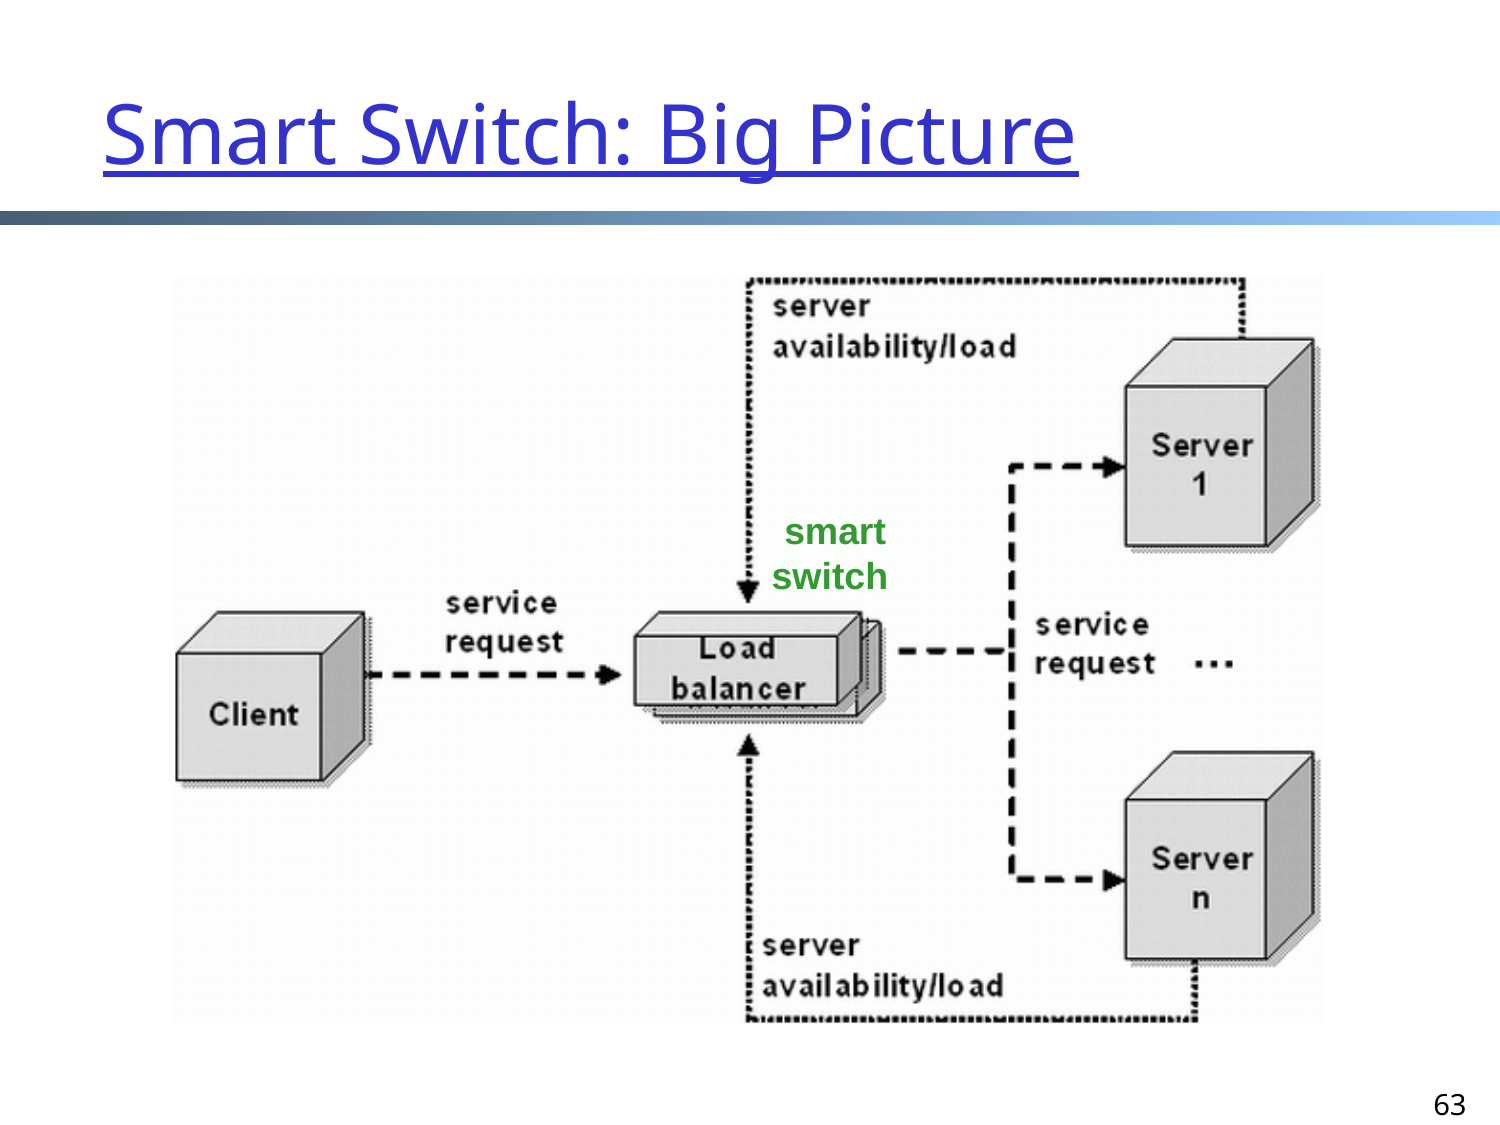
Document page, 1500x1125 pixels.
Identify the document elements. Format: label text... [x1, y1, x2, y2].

title Smart Switch: Big Picture [87, 37, 1363, 225]
slide_number 63 [1406, 1078, 1482, 1125]
picture [174, 274, 1324, 1026]
